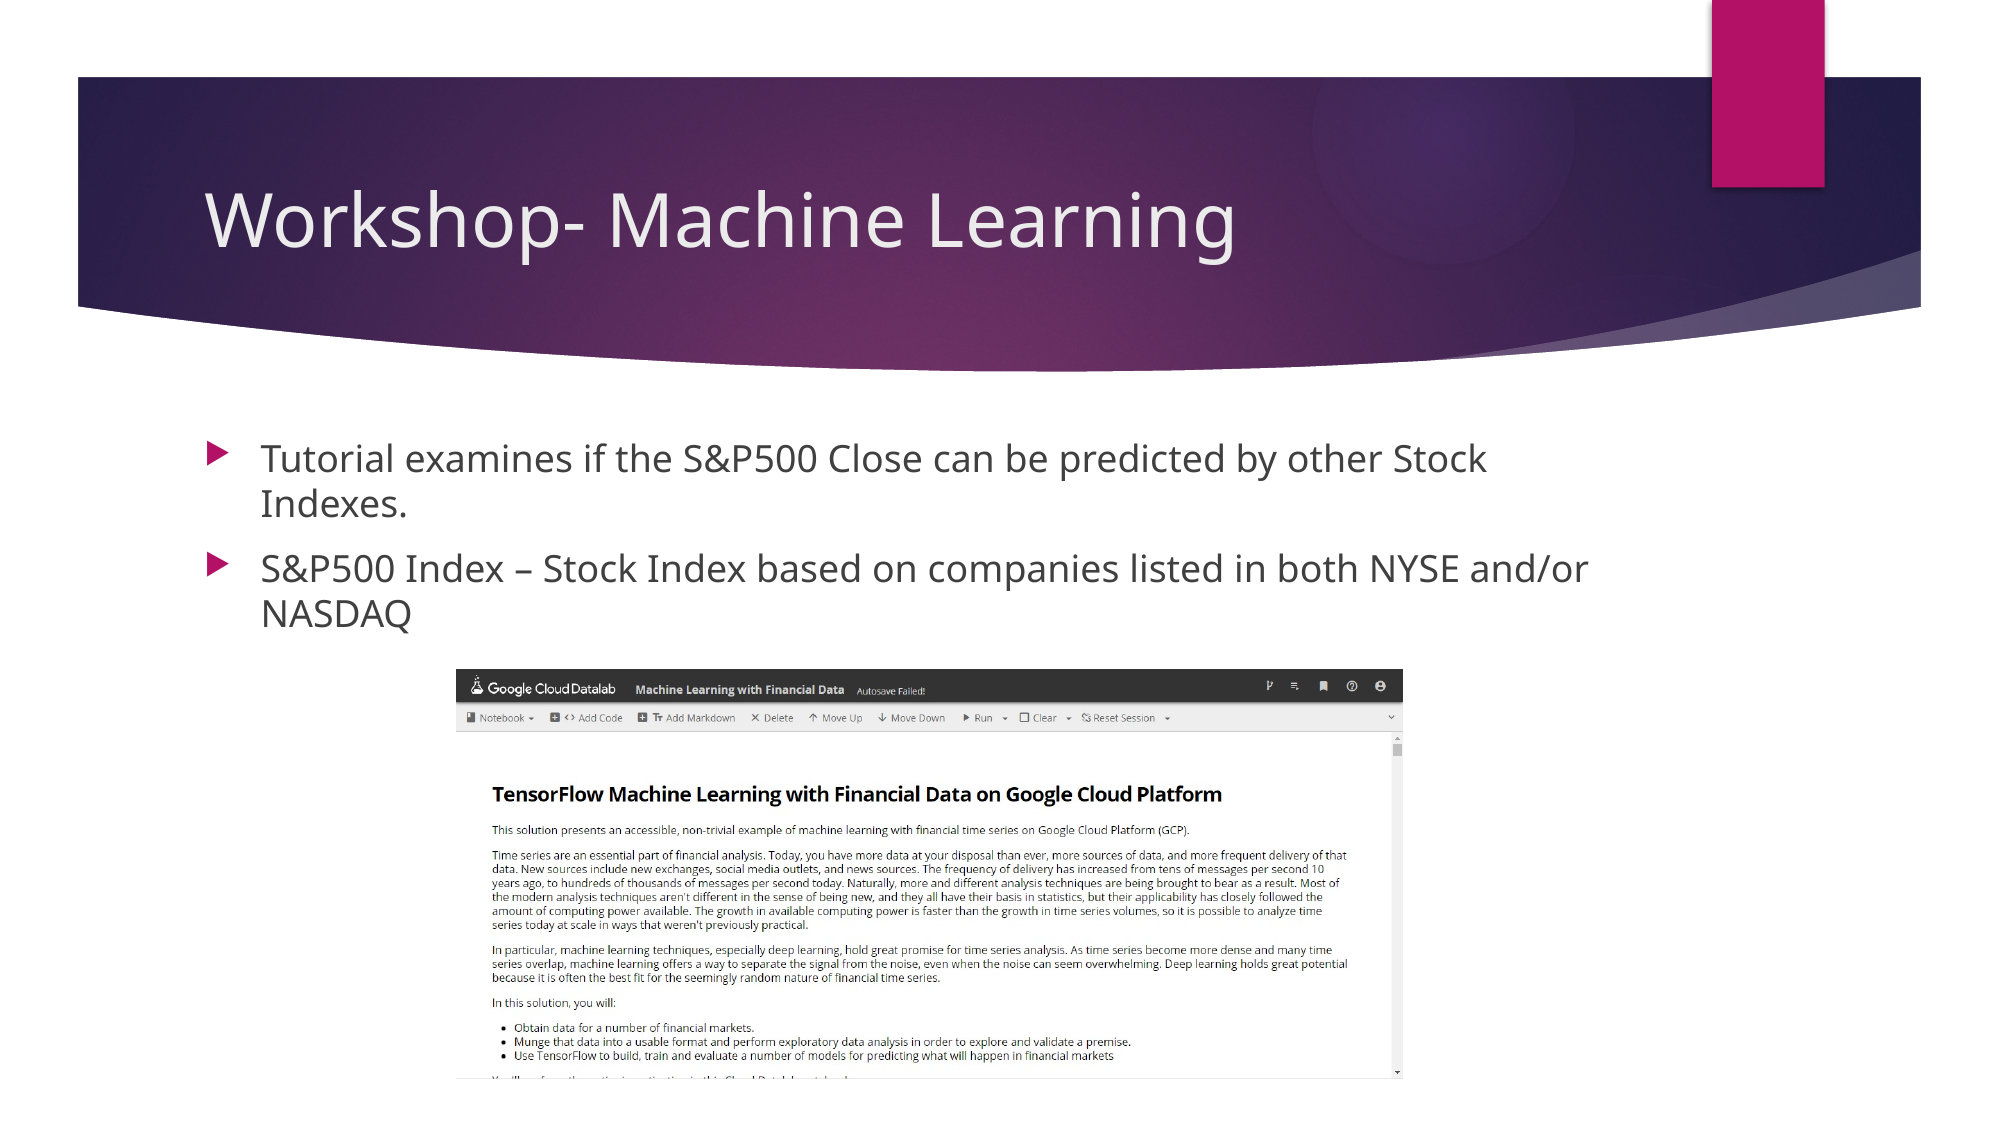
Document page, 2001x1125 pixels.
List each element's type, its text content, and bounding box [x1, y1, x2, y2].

list Tutorial examines if the S&P500 Close can be predicted by other Stock Indexes. S&P500 Index – Stock Index based on companies listed in both NYSE and/or NASDAQ [189, 427, 1638, 670]
title Workshop- Machine Learning [189, 159, 1627, 276]
picture [456, 669, 1404, 1079]
